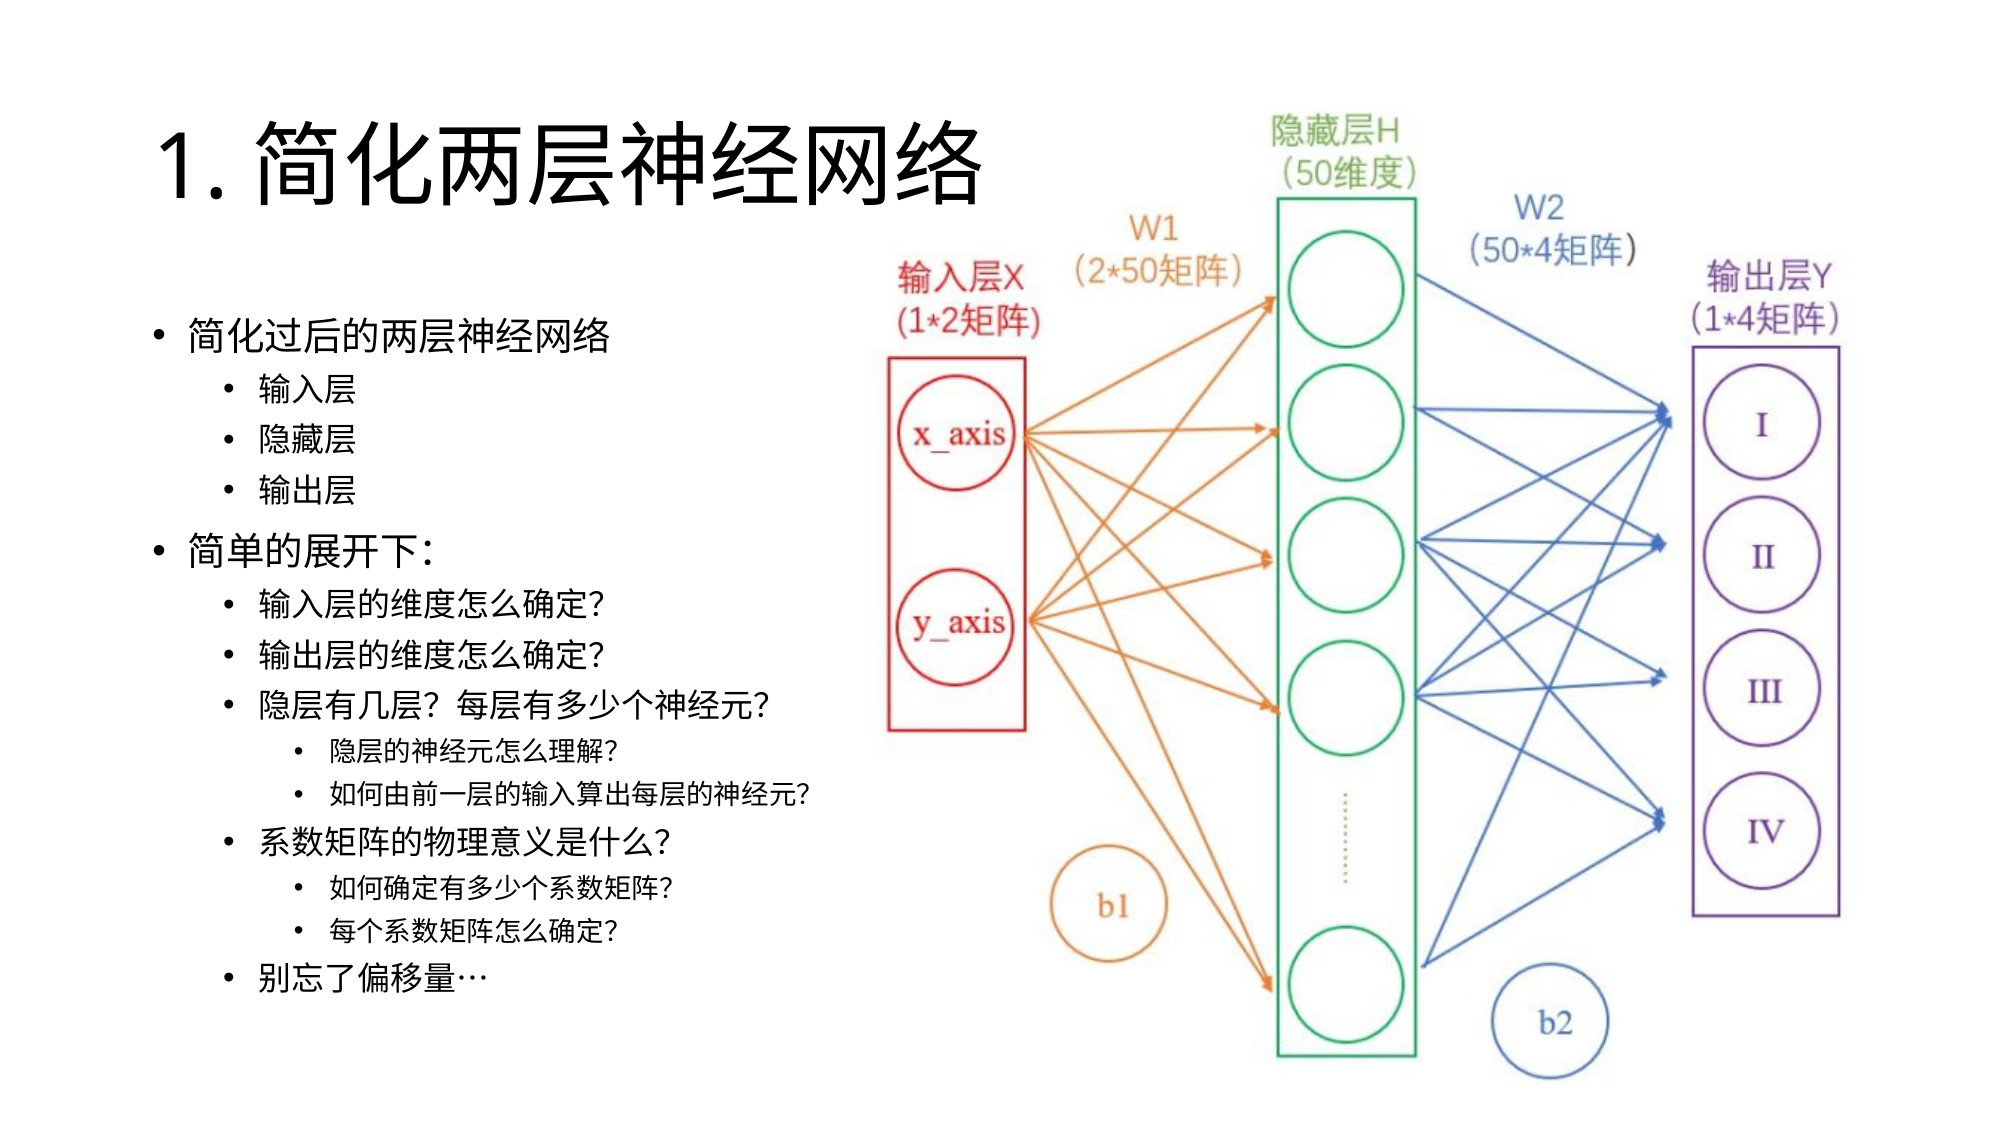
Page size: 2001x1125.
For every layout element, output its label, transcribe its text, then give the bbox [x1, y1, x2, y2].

title 1.简化两层神经网络 [137, 59, 1863, 278]
picture [826, 111, 1897, 1103]
list 简化过后的两层神经网络 输入层 隐藏层 输出层 简单的展开下： 输入层的维度怎么确定？ 输出层的维度怎么确定？ 隐层有几层？每层有多少个神经元？ 隐层的神经元怎么理解？ 如何由前一层的输入算出每层的神经元？ 系数矩阵的物理意义是什么？ 如何确定有多少个系数矩阵？ 每个系数矩阵怎么确定？ 别忘了偏移量… [137, 299, 826, 1014]
